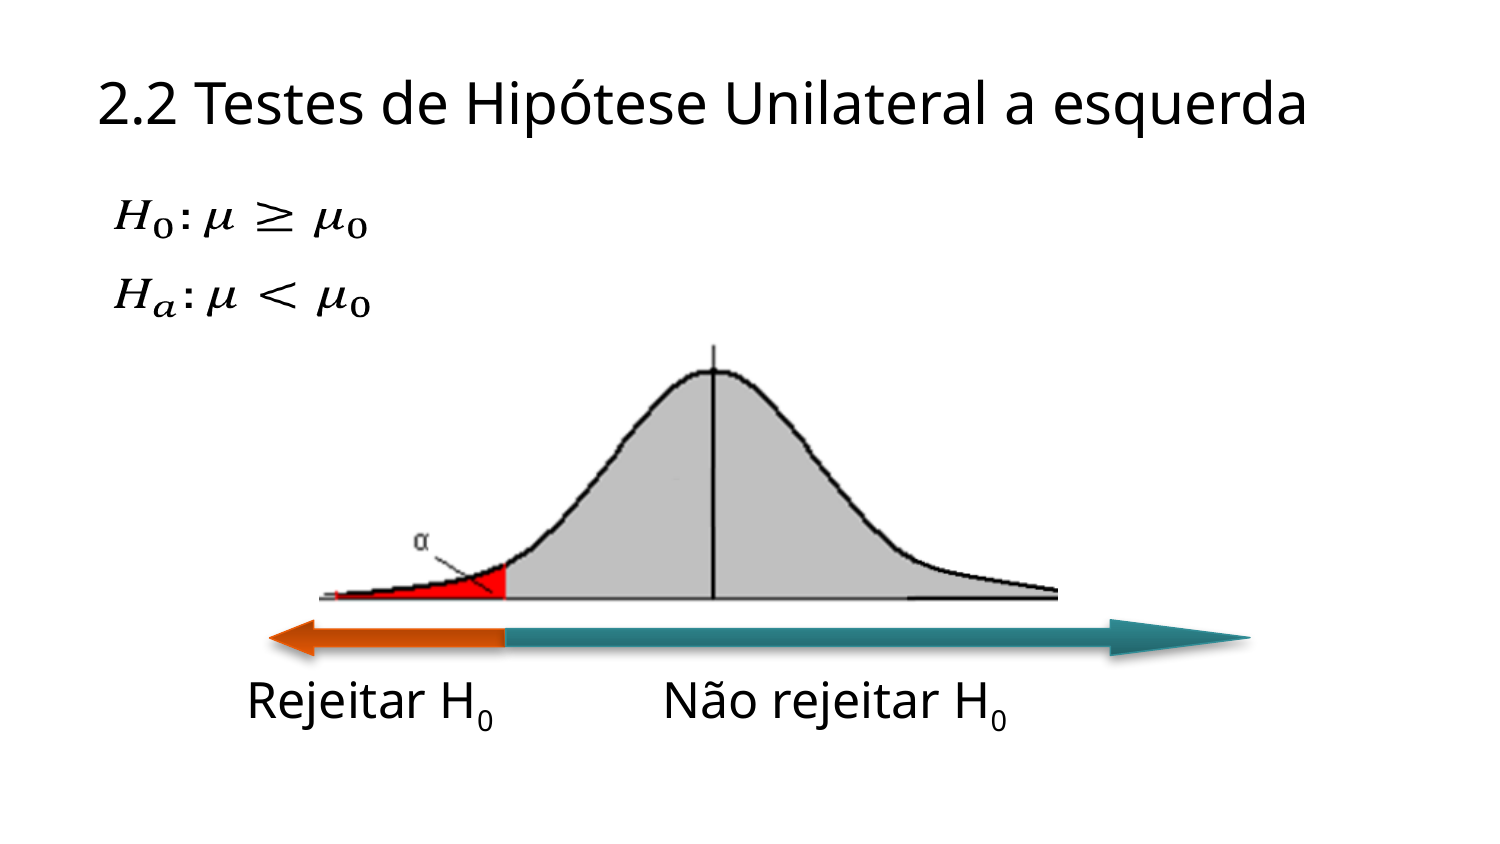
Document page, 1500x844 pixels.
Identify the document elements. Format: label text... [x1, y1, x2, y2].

picture [269, 337, 1059, 607]
text_box [269, 620, 503, 656]
text_box Rejeitar H0 [231, 661, 551, 718]
text_box [505, 619, 1251, 656]
text_box Não rejeitar H0 [647, 661, 1085, 718]
list [82, 158, 1425, 756]
title 2.2 Testes de Hipótese Unilateral a esquerda [82, 52, 1425, 150]
